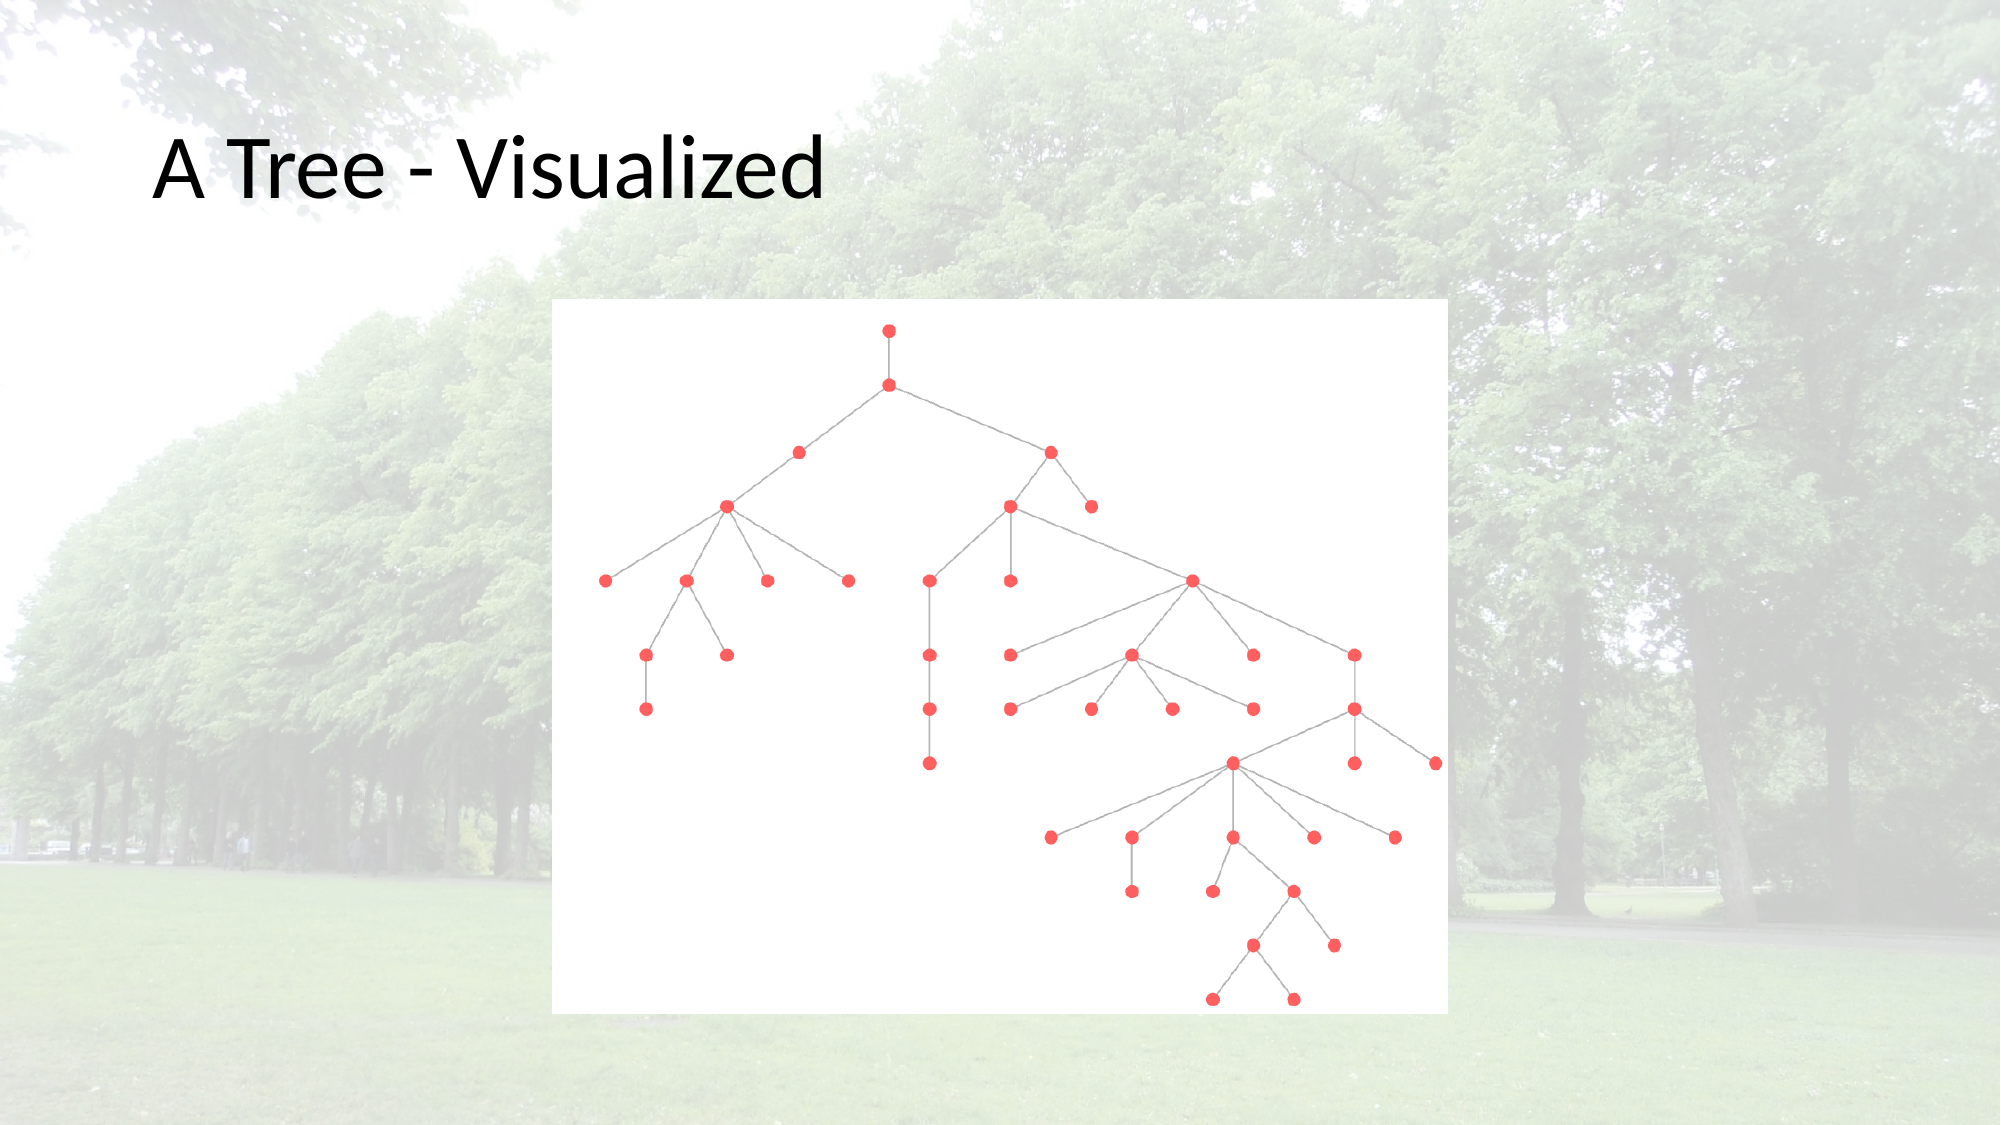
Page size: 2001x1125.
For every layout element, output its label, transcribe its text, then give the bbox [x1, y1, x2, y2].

title A Tree - Visualized [137, 59, 1863, 278]
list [552, 299, 1448, 1014]
